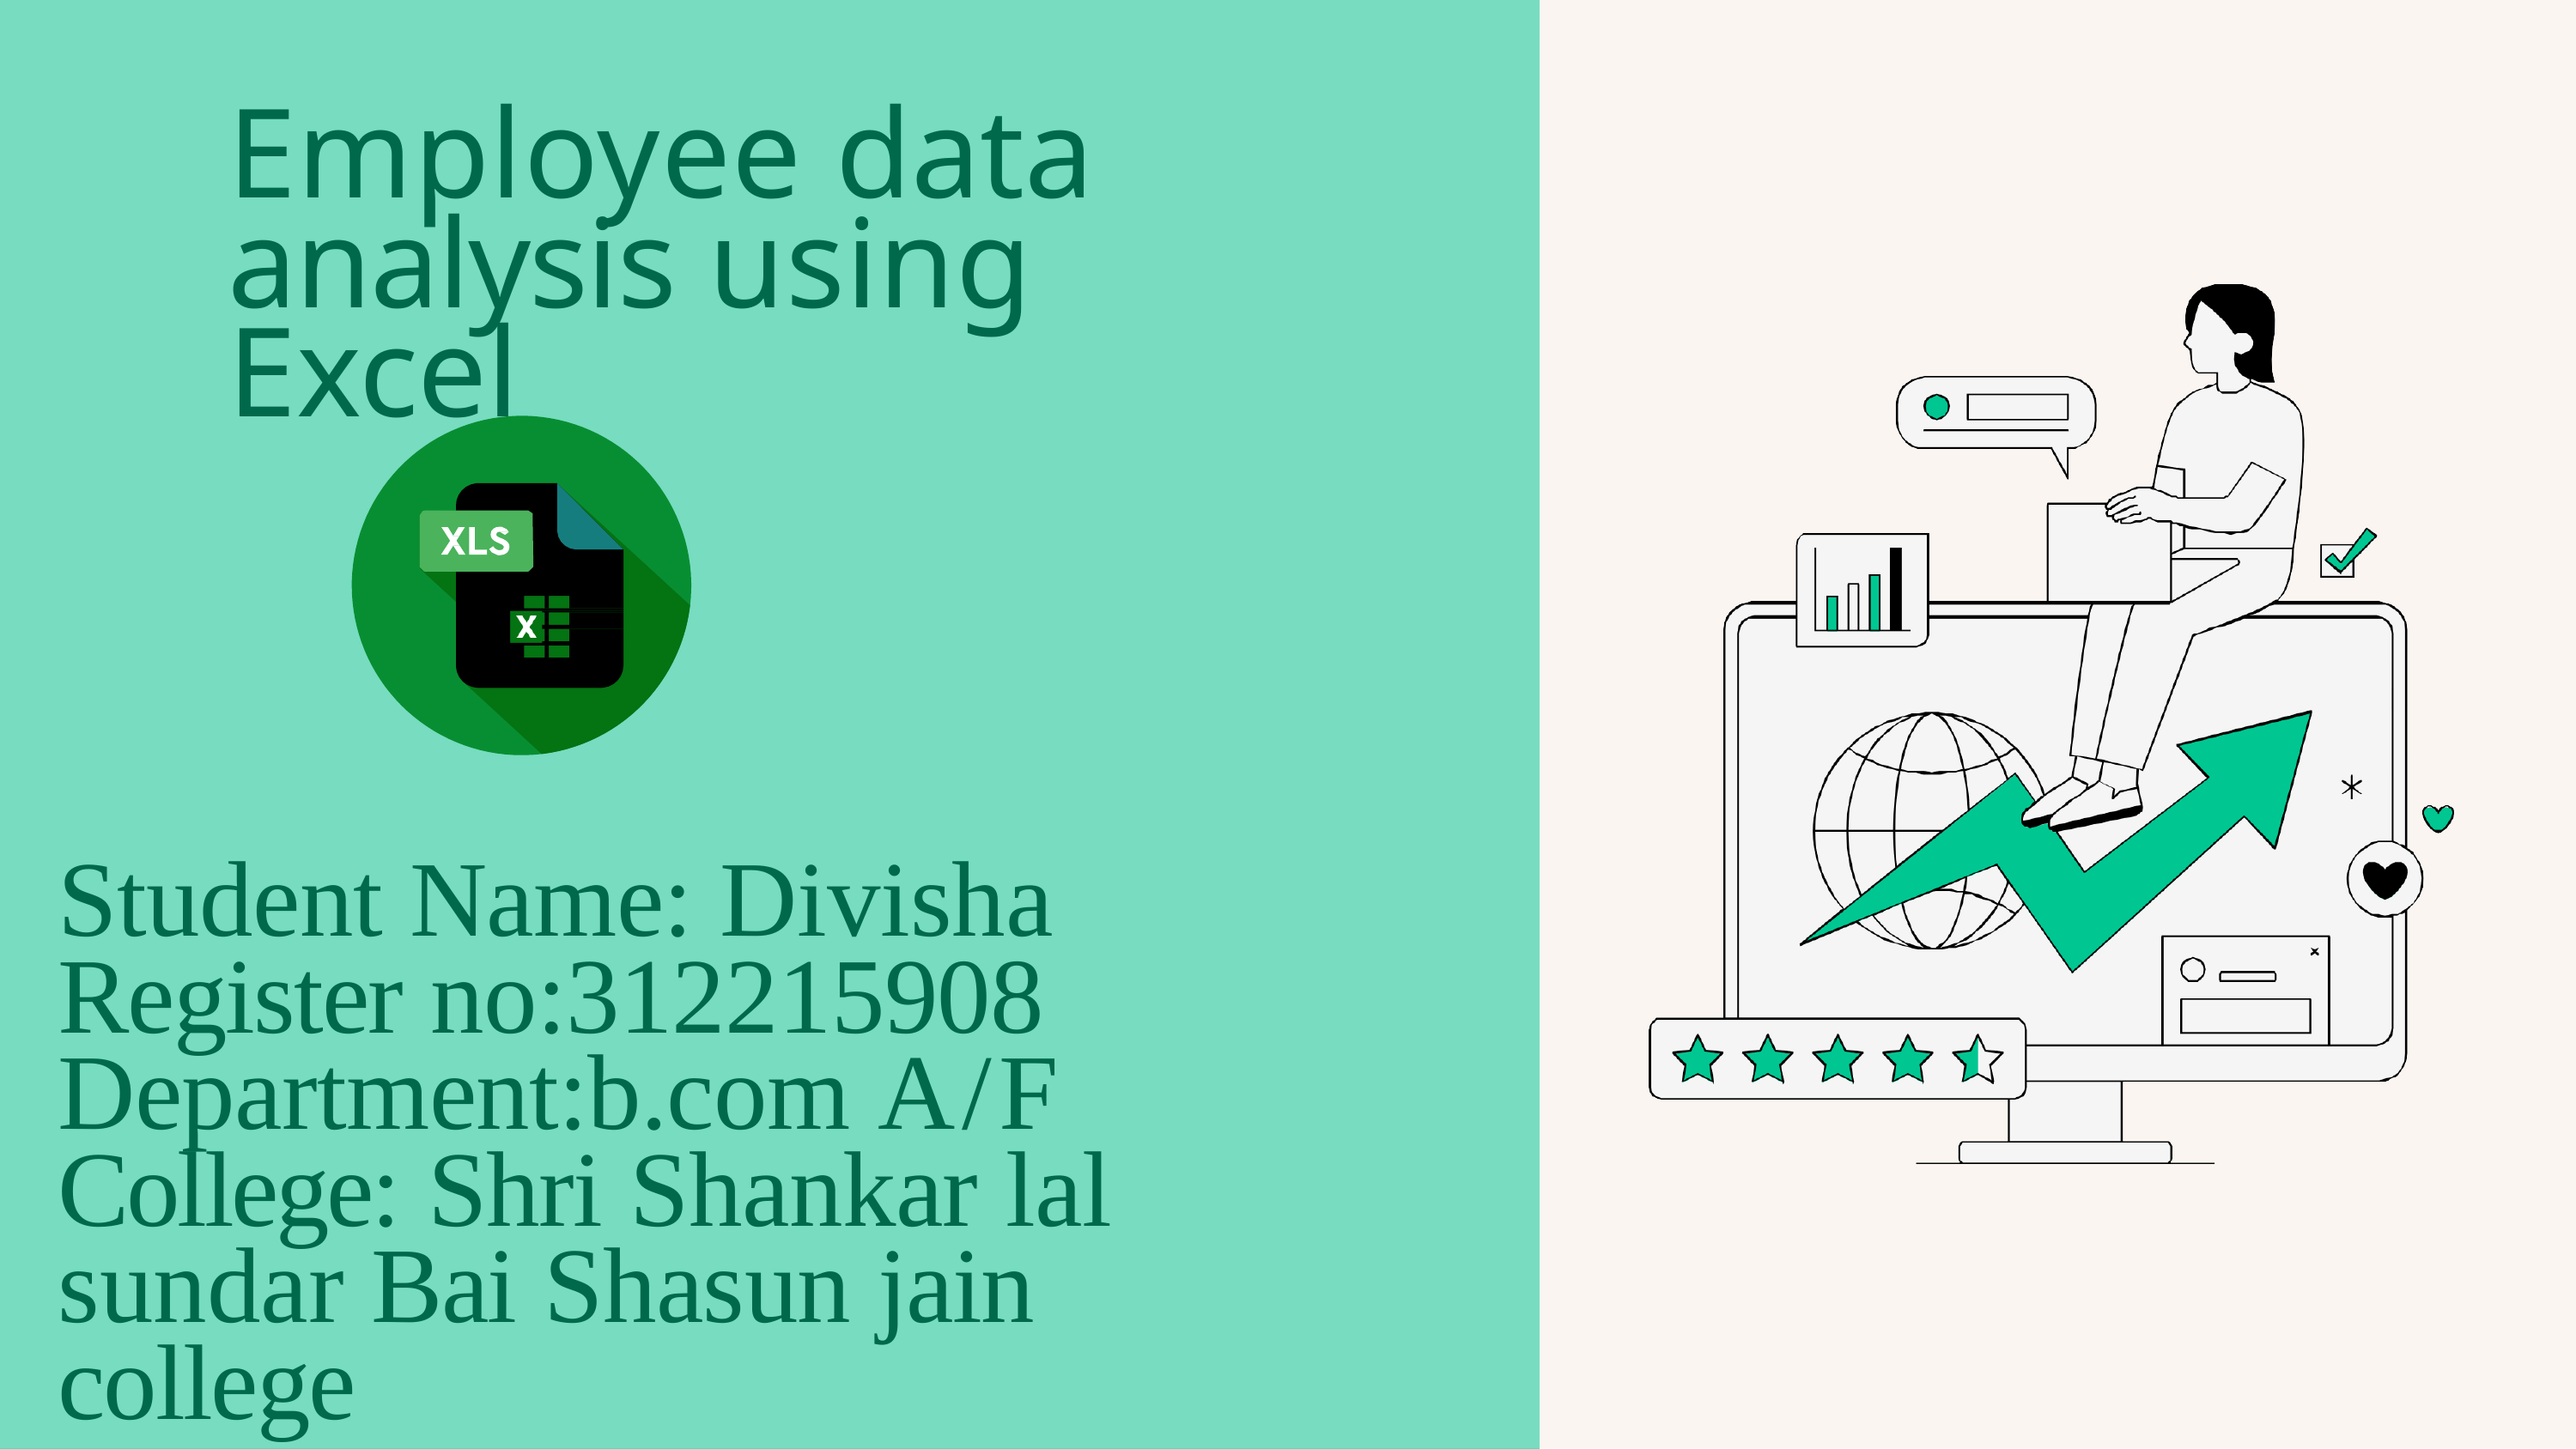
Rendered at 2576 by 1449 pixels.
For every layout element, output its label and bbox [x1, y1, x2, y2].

text_box [0, 0, 2576, 1449]
